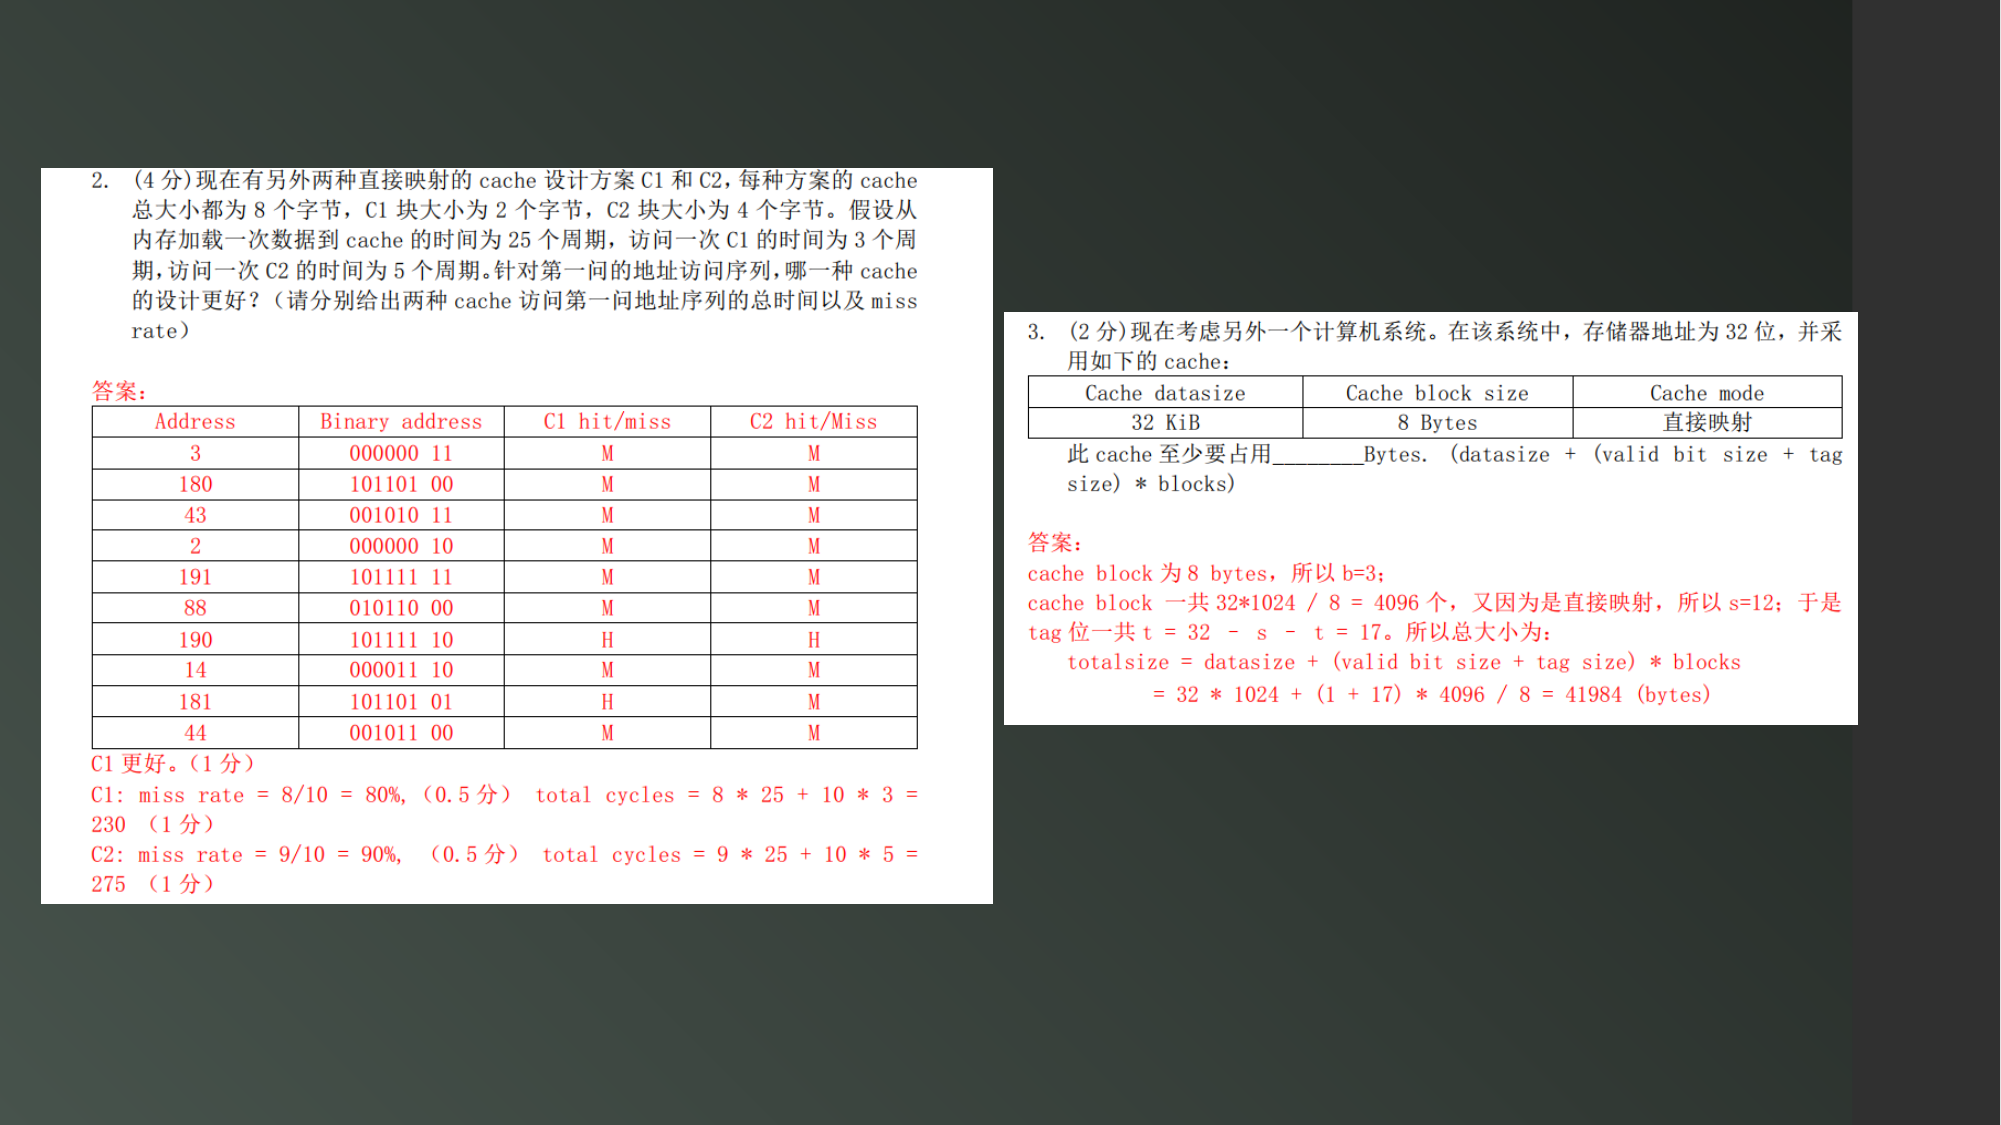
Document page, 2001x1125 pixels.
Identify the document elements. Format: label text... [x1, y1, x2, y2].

list 18.五 [1000, 299, 1617, 309]
title Cache [206, 60, 1797, 278]
list 18.五 [206, 732, 1617, 1014]
picture [40, 168, 993, 904]
picture [1003, 312, 1858, 725]
